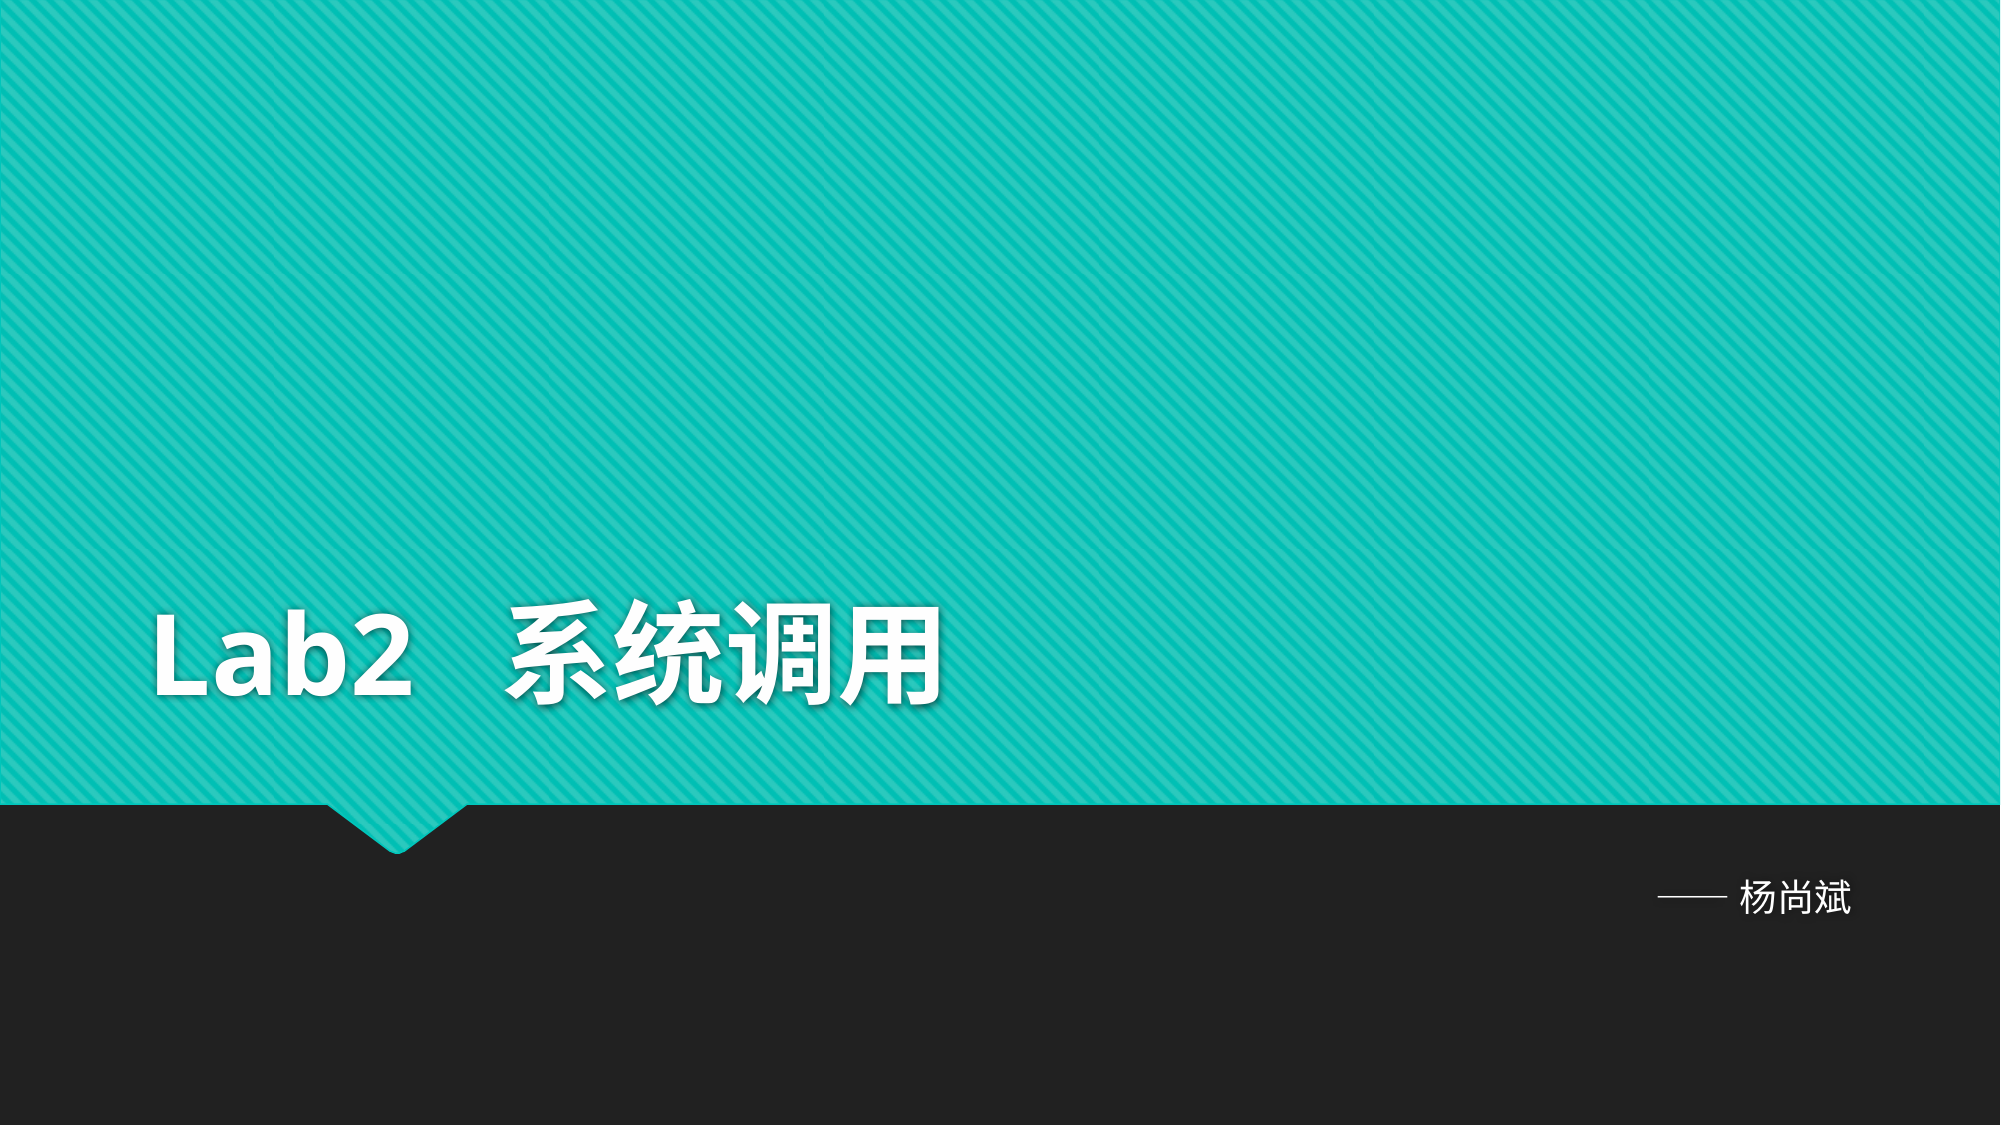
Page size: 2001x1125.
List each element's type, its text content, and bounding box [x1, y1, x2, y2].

title Lab2 系统调用 [132, 237, 1868, 726]
subtitle ——杨尚斌 [132, 866, 1868, 938]
